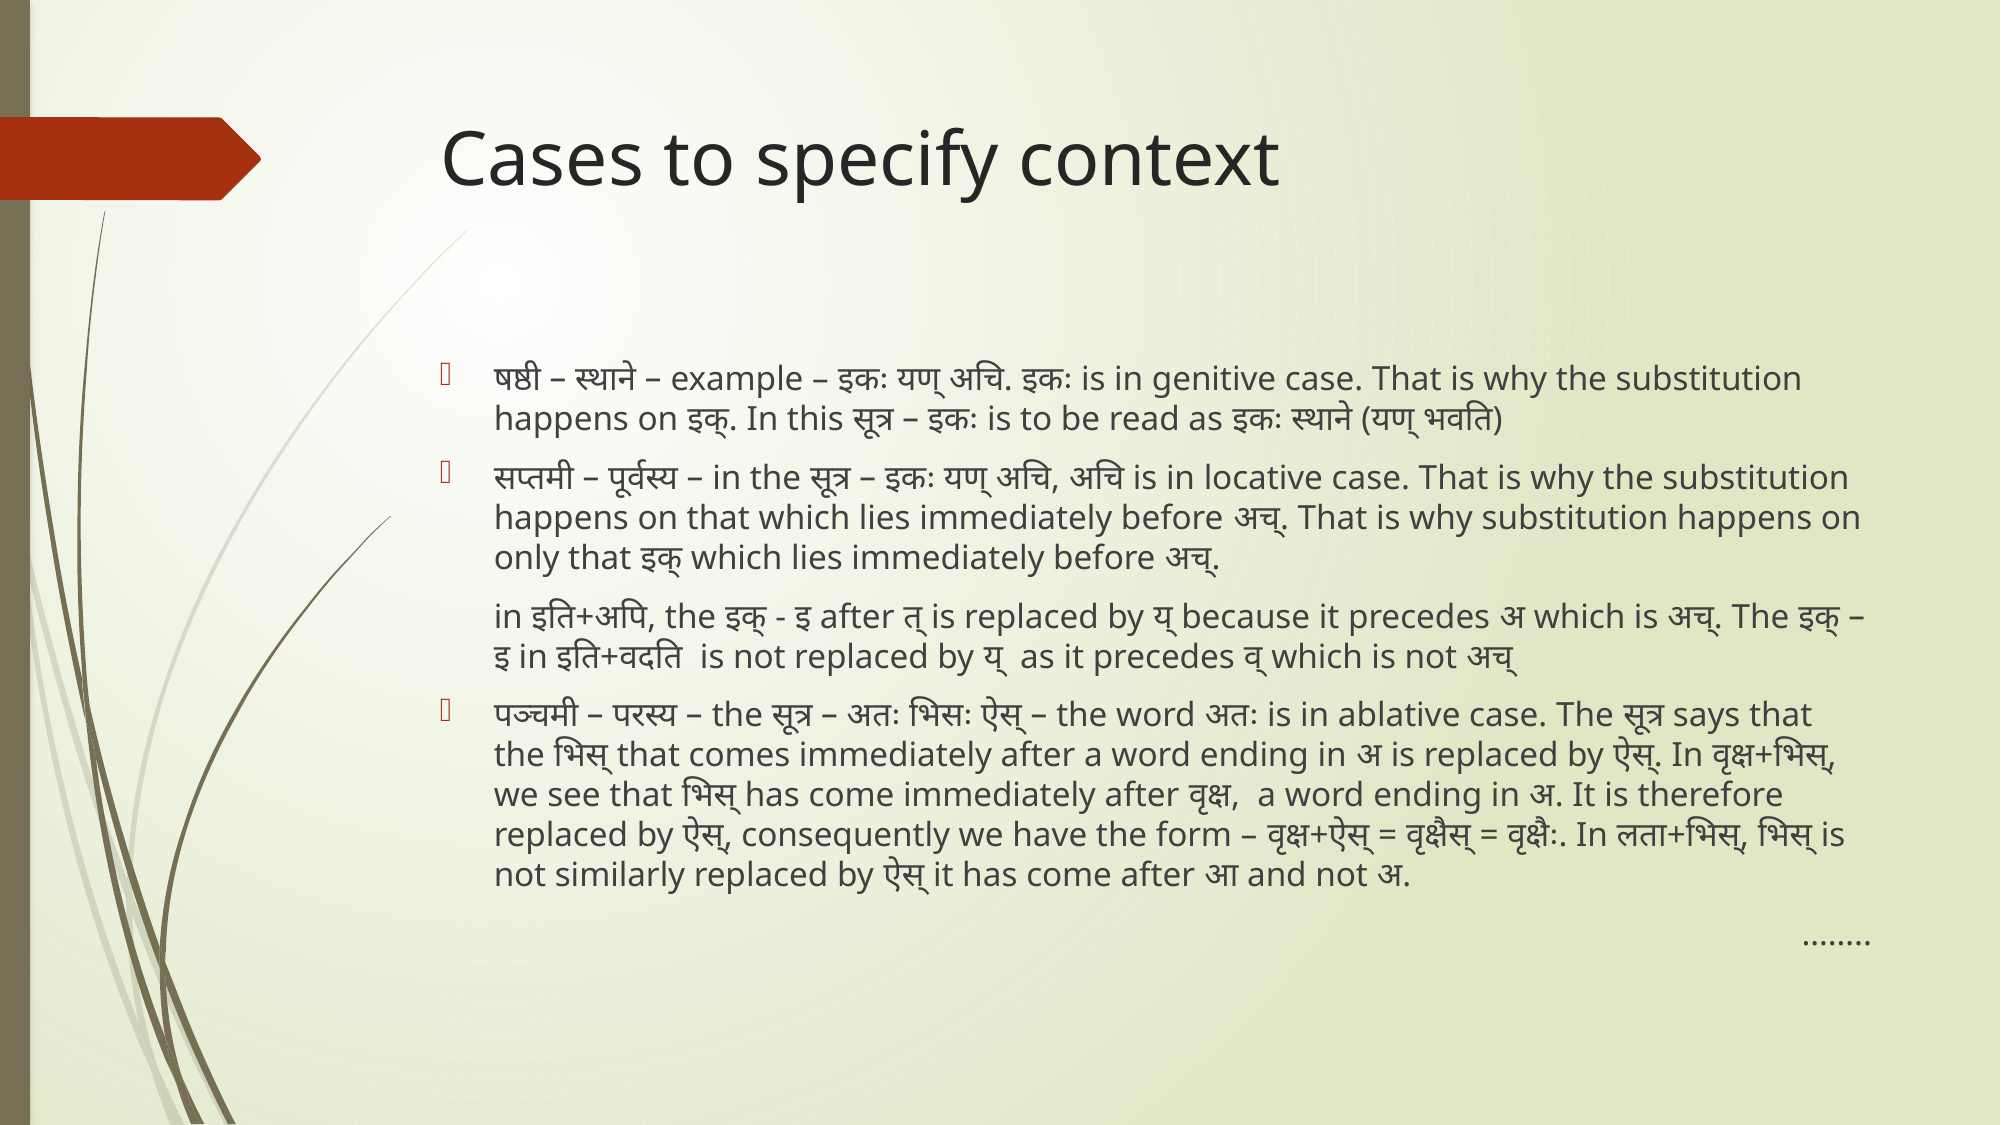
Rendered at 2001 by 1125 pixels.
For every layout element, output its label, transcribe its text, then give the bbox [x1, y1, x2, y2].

title Cases to specify context [425, 102, 1888, 313]
list षष्ठी – स्थाने – example – इकः यण् अचि. इकः is in genitive case. That is why the substitution happens on इक्. In this सूत्र – इकः is to be read as इकः स्थाने (यण् भवति) सप्तमी – पूर्वस्य – in the सूत्र – इकः यण् अचि, अचि is in locative case. That is why the substitution happens on that which lies immediately before अच्. That is why substitution happens on only that इक् which lies immediately before अच्. in इति+अपि, the इक् - इ after त् is replaced by य् because it precedes अ which is अच्. The इक् – इ in इति+वदति is not replaced by य् as it precedes व् which is not अच् पञ्चमी – परस्य – the सूत्र – अतः भिसः ऐस् – the word अतः is in ablative case. The सूत्र says that the भिस् that comes immediately after a word ending in अ is replaced by ऐस्. In वृक्ष+भिस्, we see that भिस् has come immediately after वृक्ष, a word ending in अ. It is therefore replaced by ऐस्, consequently we have the form – वृक्ष+ऐस् = वृक्षैस् = वृक्षैः. In लता+भिस्, भिस् is not similarly replaced by ऐस् it has come after आ and not अ. …….. [424, 350, 1888, 970]
